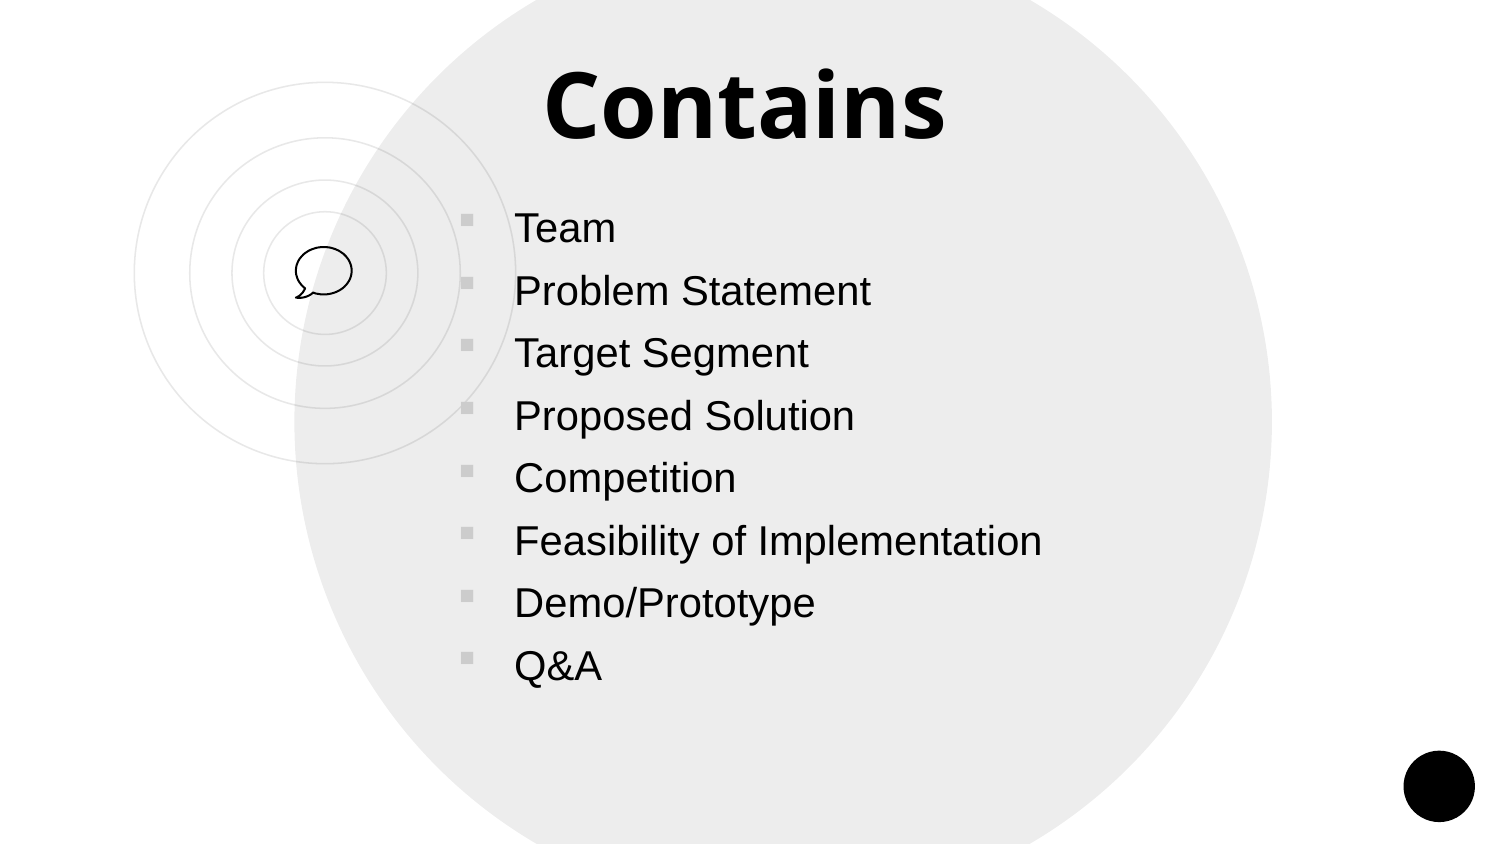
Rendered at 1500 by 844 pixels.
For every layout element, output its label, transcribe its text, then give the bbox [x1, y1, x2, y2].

subtitle Team Problem Statement Target Segment Proposed Solution Competition Feasibility of Implementation Demo/Prototype Q&A [442, 185, 1199, 730]
slide_number [1403, 750, 1475, 823]
title Contains [527, 0, 1284, 172]
